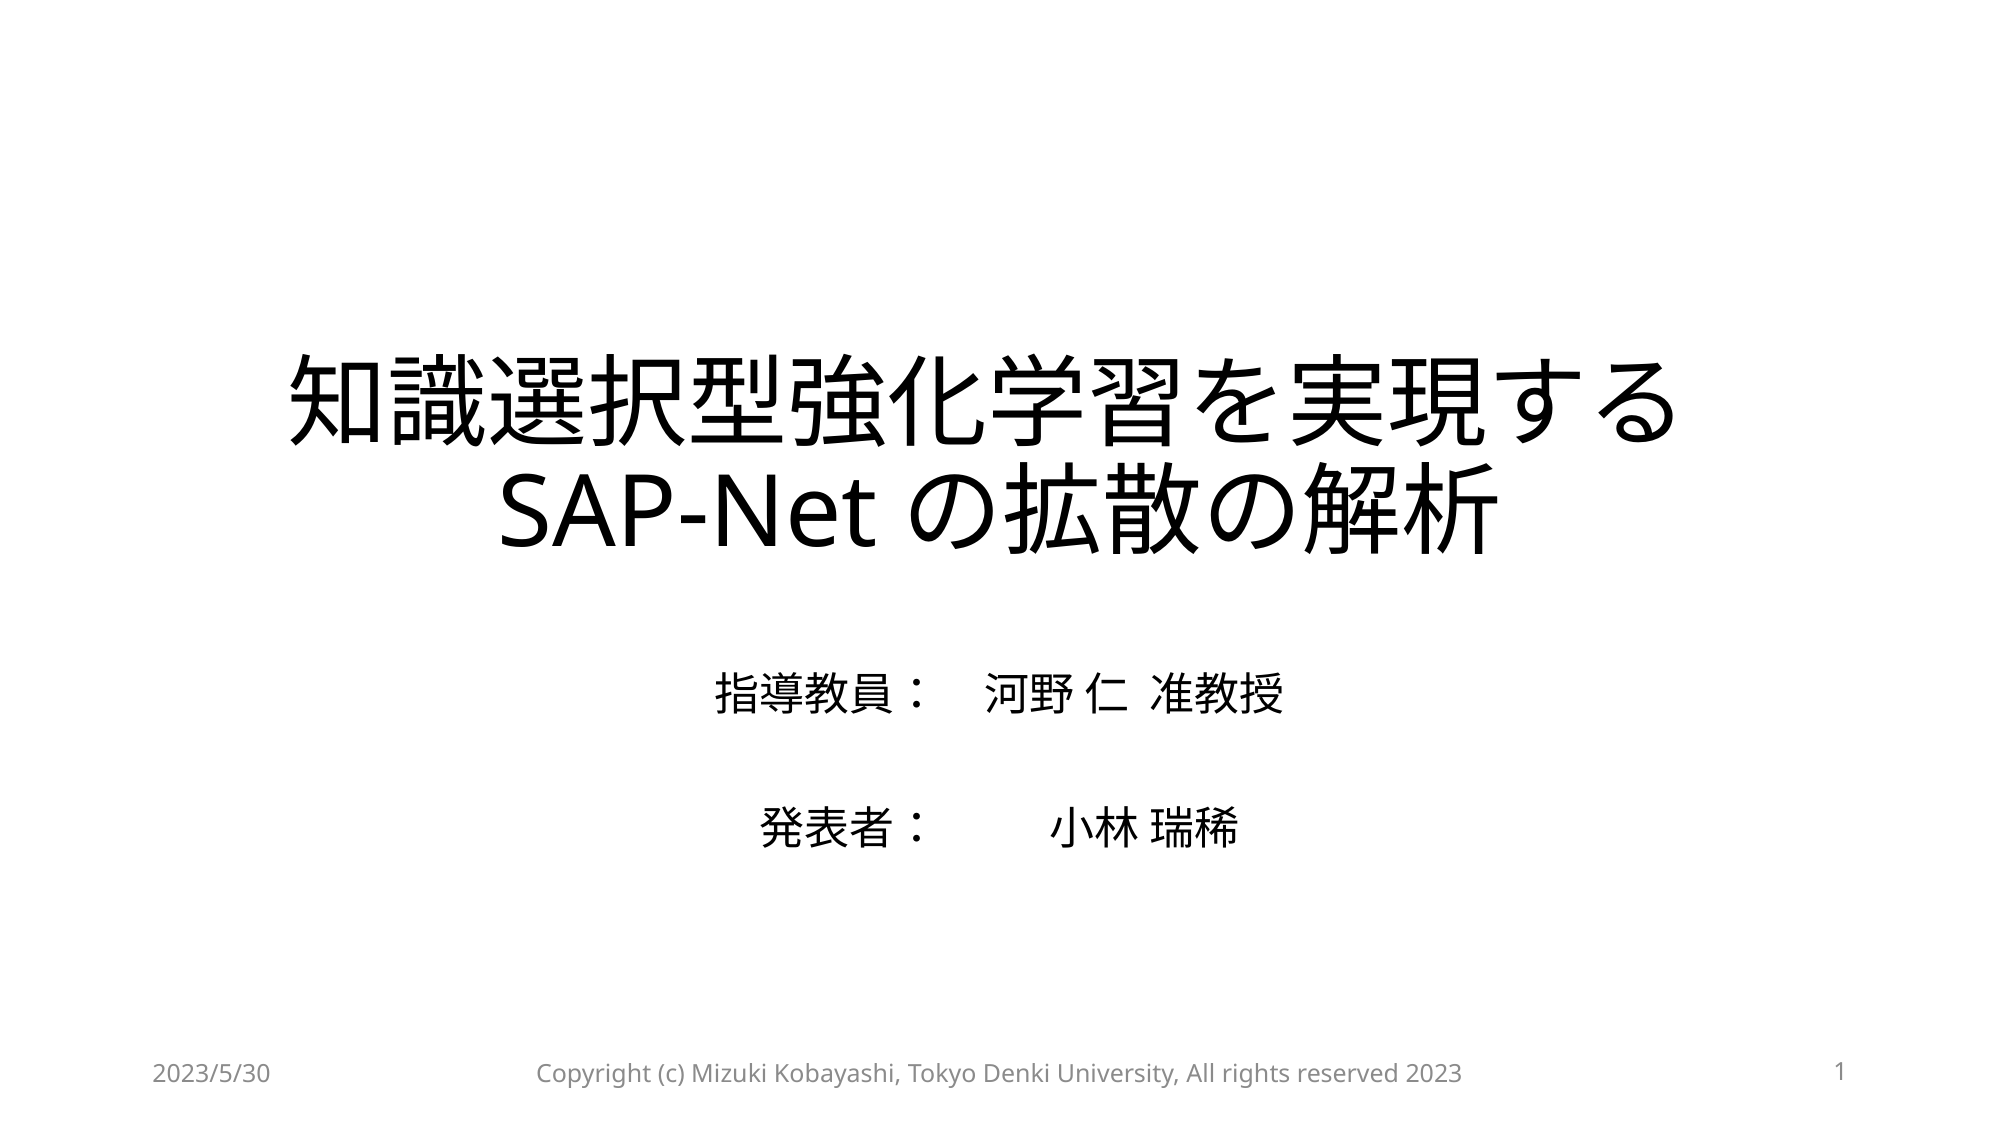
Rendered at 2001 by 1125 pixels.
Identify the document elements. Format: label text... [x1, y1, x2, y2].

title 知識選択型強化学習を実現するSAP-Netの拡散の解析 [249, 184, 1750, 576]
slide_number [137, 1042, 588, 1103]
footer Copyright (c) Mizuki Kobayashi, Tokyo Denki University, All rights reserved 2023 [513, 1056, 1412, 1089]
subtitle 指導教員： 河野 仁 准教授 発表者： 小林 瑞稀 [249, 590, 1750, 863]
slide_number 1 [1412, 1042, 1863, 1103]
